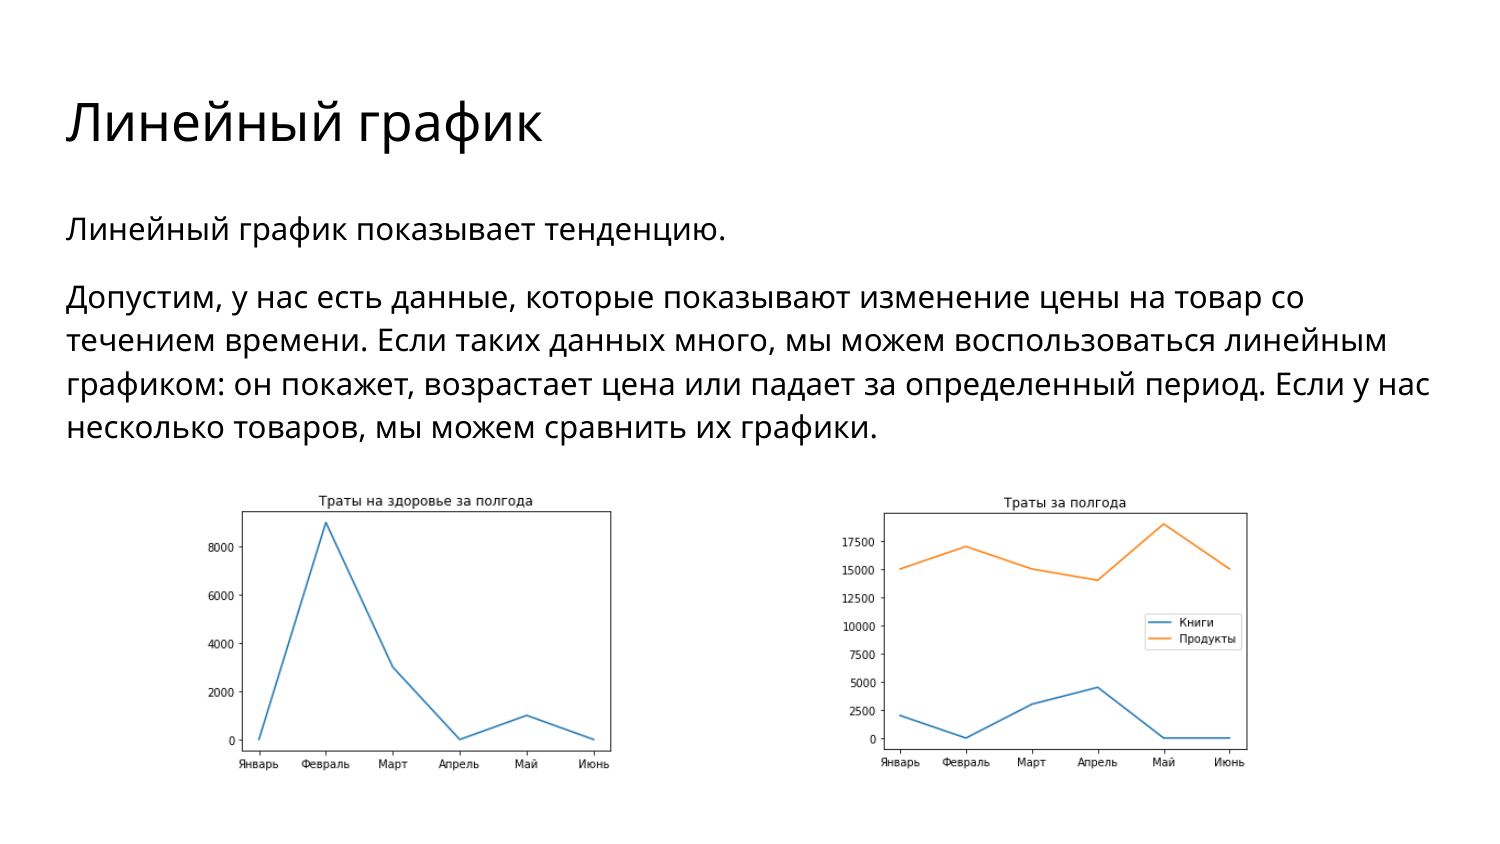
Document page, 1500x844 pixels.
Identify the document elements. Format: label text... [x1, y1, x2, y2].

picture [834, 489, 1253, 775]
title Линейный график [51, 72, 1449, 167]
picture [199, 486, 618, 778]
list Линейный график показывает тенденцию. Допустим, у нас есть данные, которые показывают изменение цены на товар со течением времени. Если таких данных много, мы можем воспользоваться линейным графиком: он покажет, возрастает цена или падает за определенный период. Если у нас несколько товаров, мы можем сравнить их графики. [51, 189, 1449, 802]
